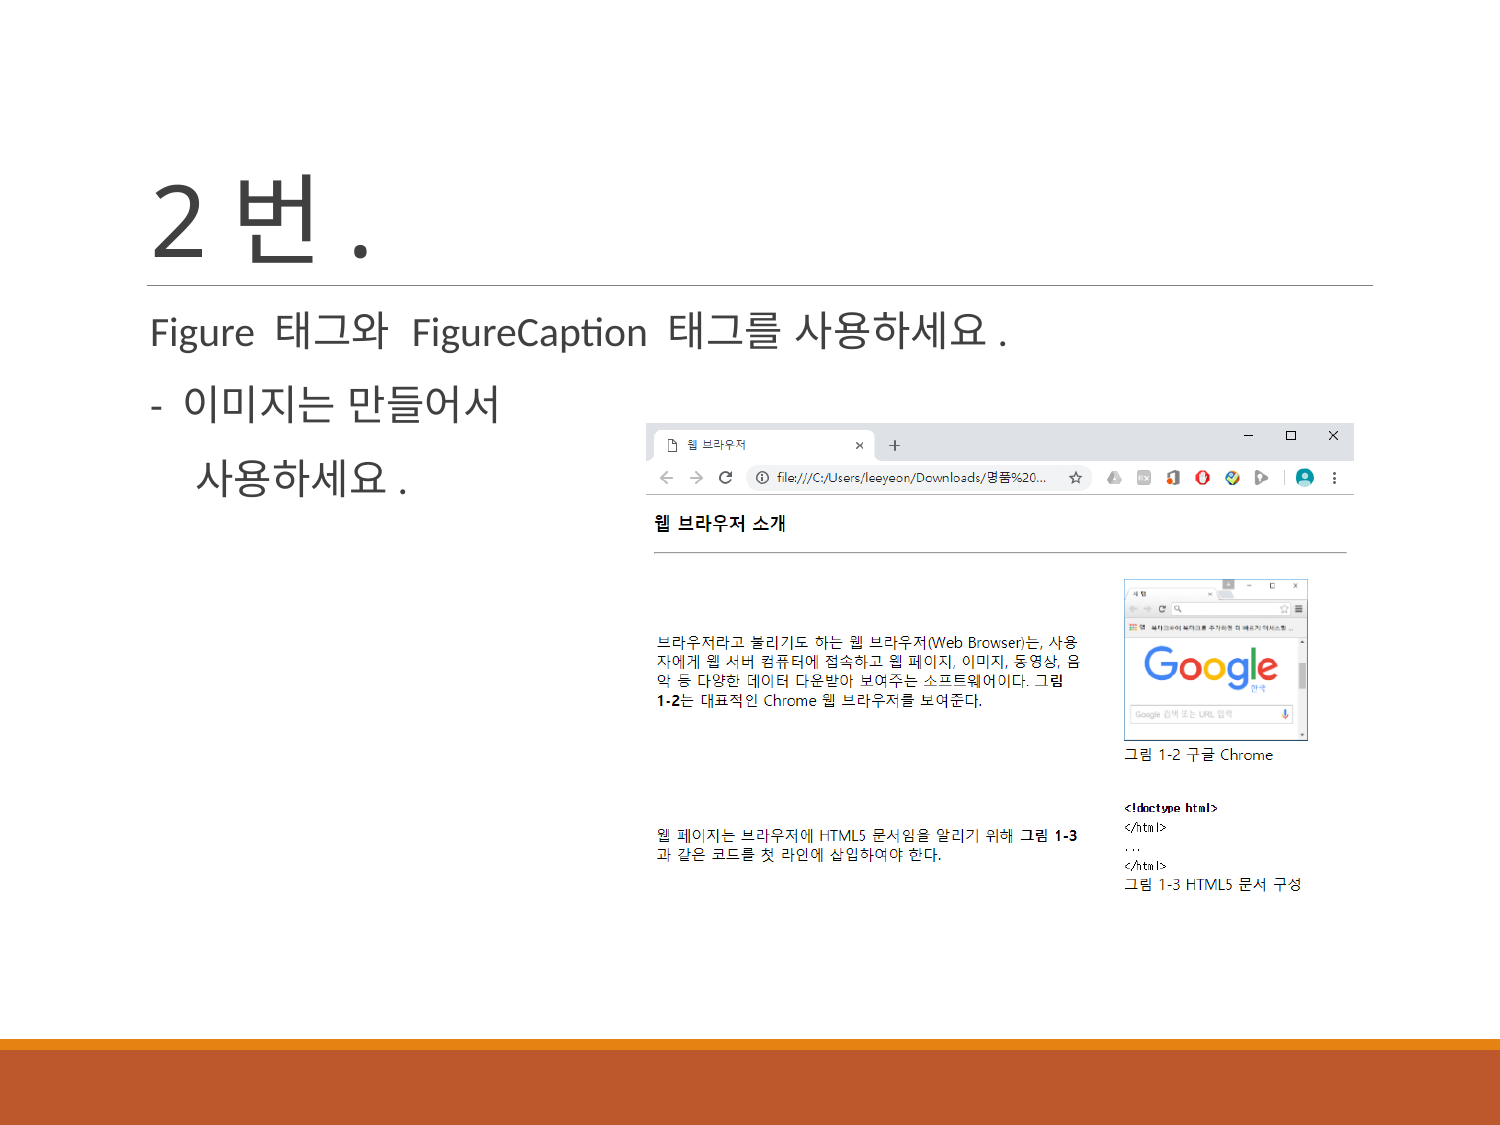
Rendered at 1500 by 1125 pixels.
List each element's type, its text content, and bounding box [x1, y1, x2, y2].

list Figure 태그와 FigureCaption 태그를 사용하세요. - 이미지는 만들어서 사용하세요. [135, 302, 1373, 963]
title 2번. [135, 47, 1373, 285]
picture [645, 423, 1354, 995]
